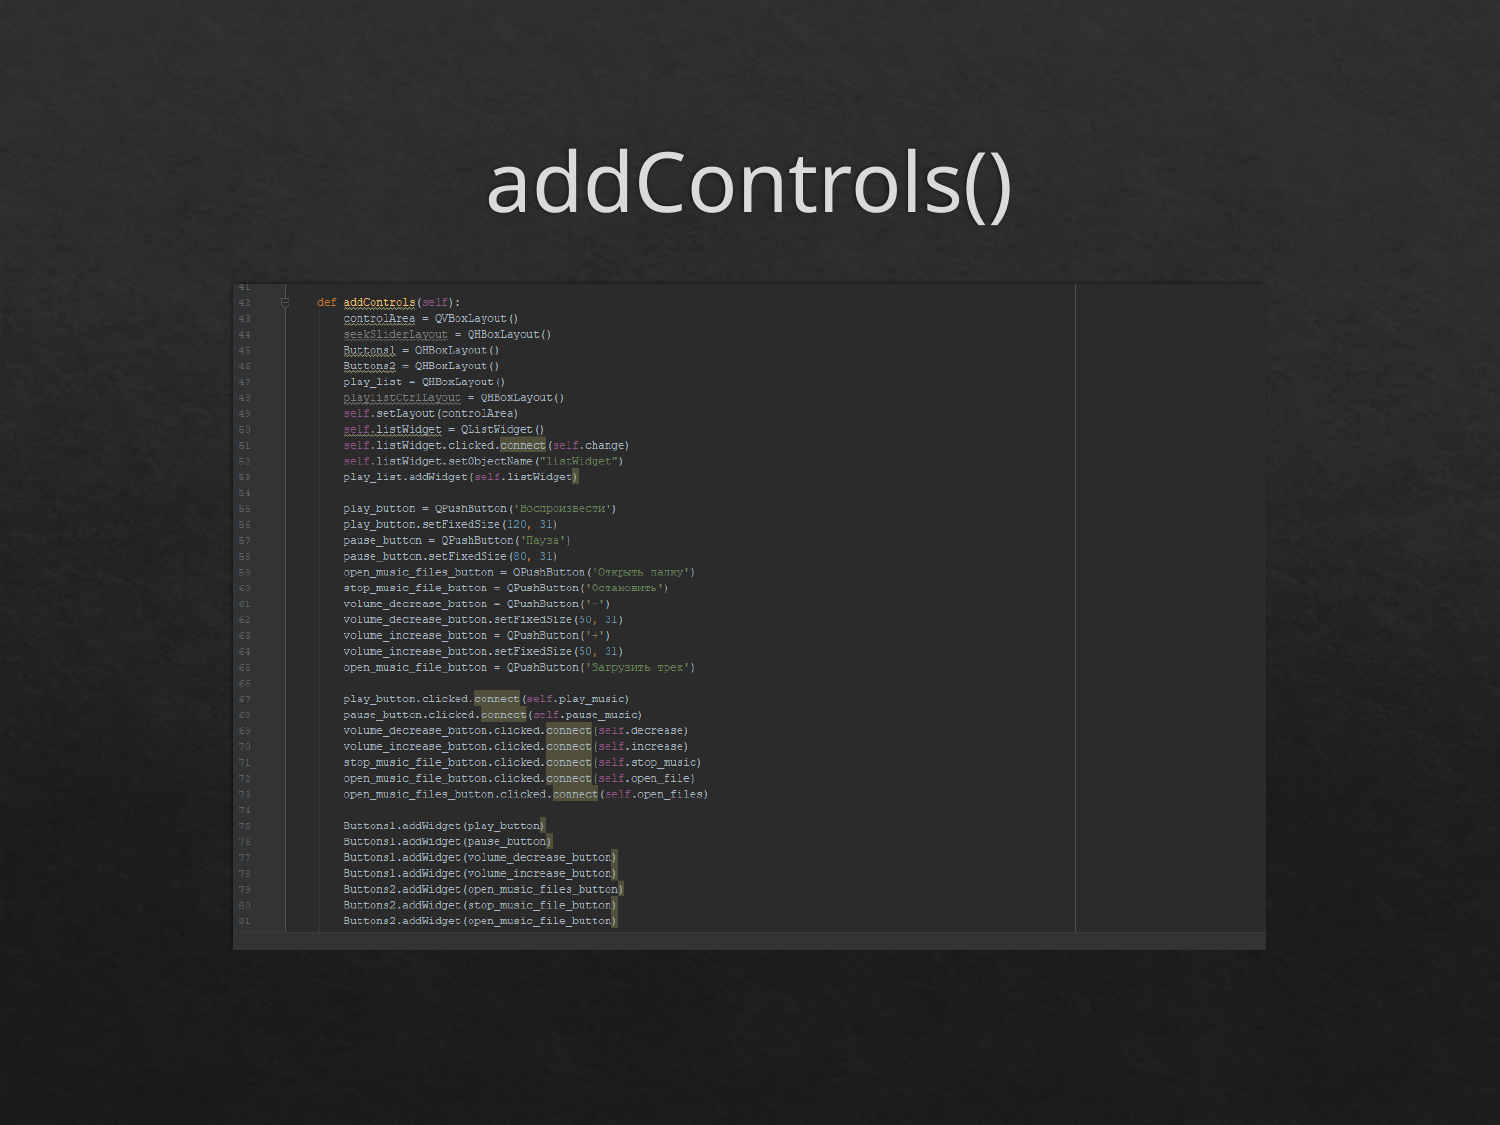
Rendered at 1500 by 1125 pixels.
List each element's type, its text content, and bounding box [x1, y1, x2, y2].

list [232, 283, 1266, 951]
title addControls() [112, 99, 1387, 260]
